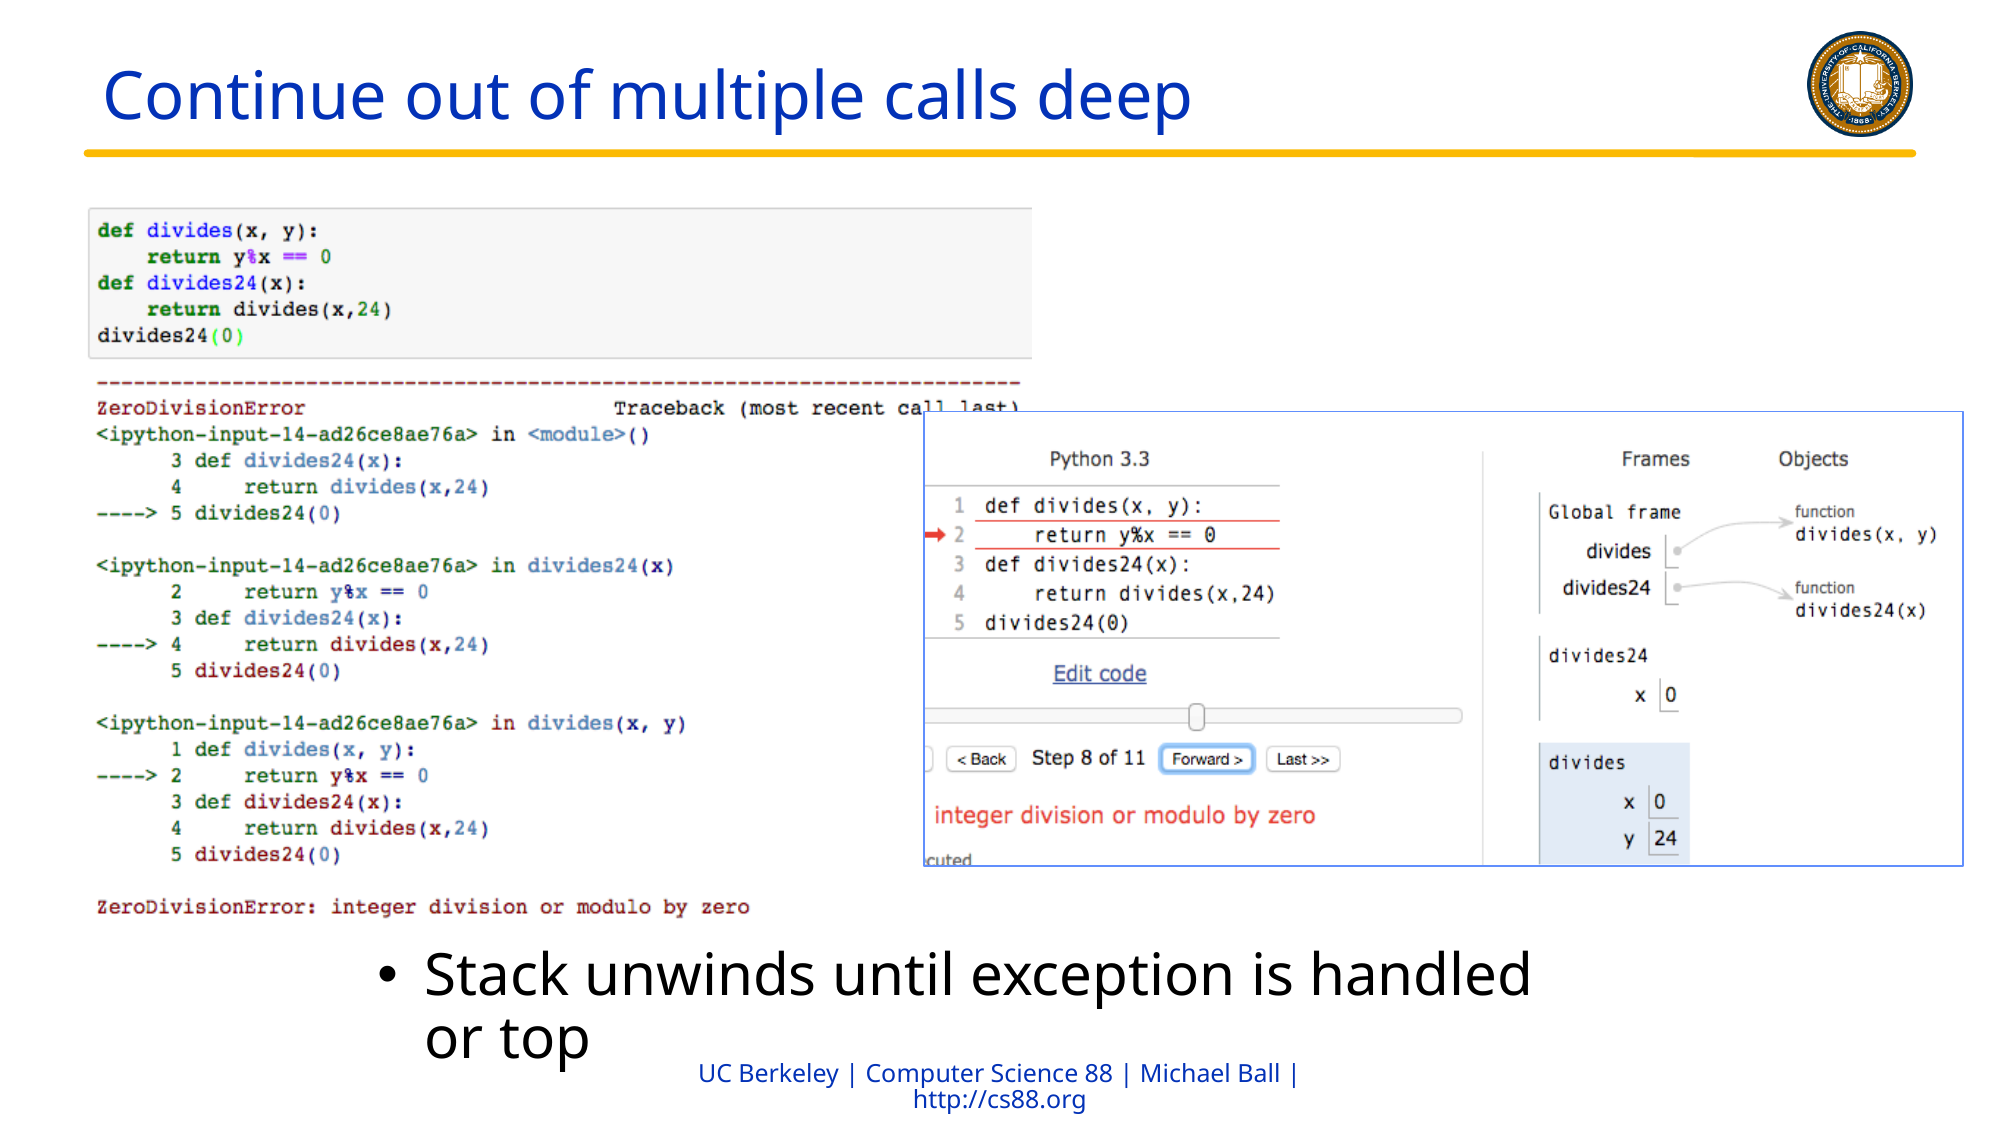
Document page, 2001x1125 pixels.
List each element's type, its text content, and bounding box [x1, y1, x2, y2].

title Continue out of multiple calls deep [87, 37, 1763, 159]
picture [80, 194, 1963, 924]
list Stack unwinds until exception is handled or top [362, 937, 1613, 1063]
picture [1807, 31, 1913, 137]
